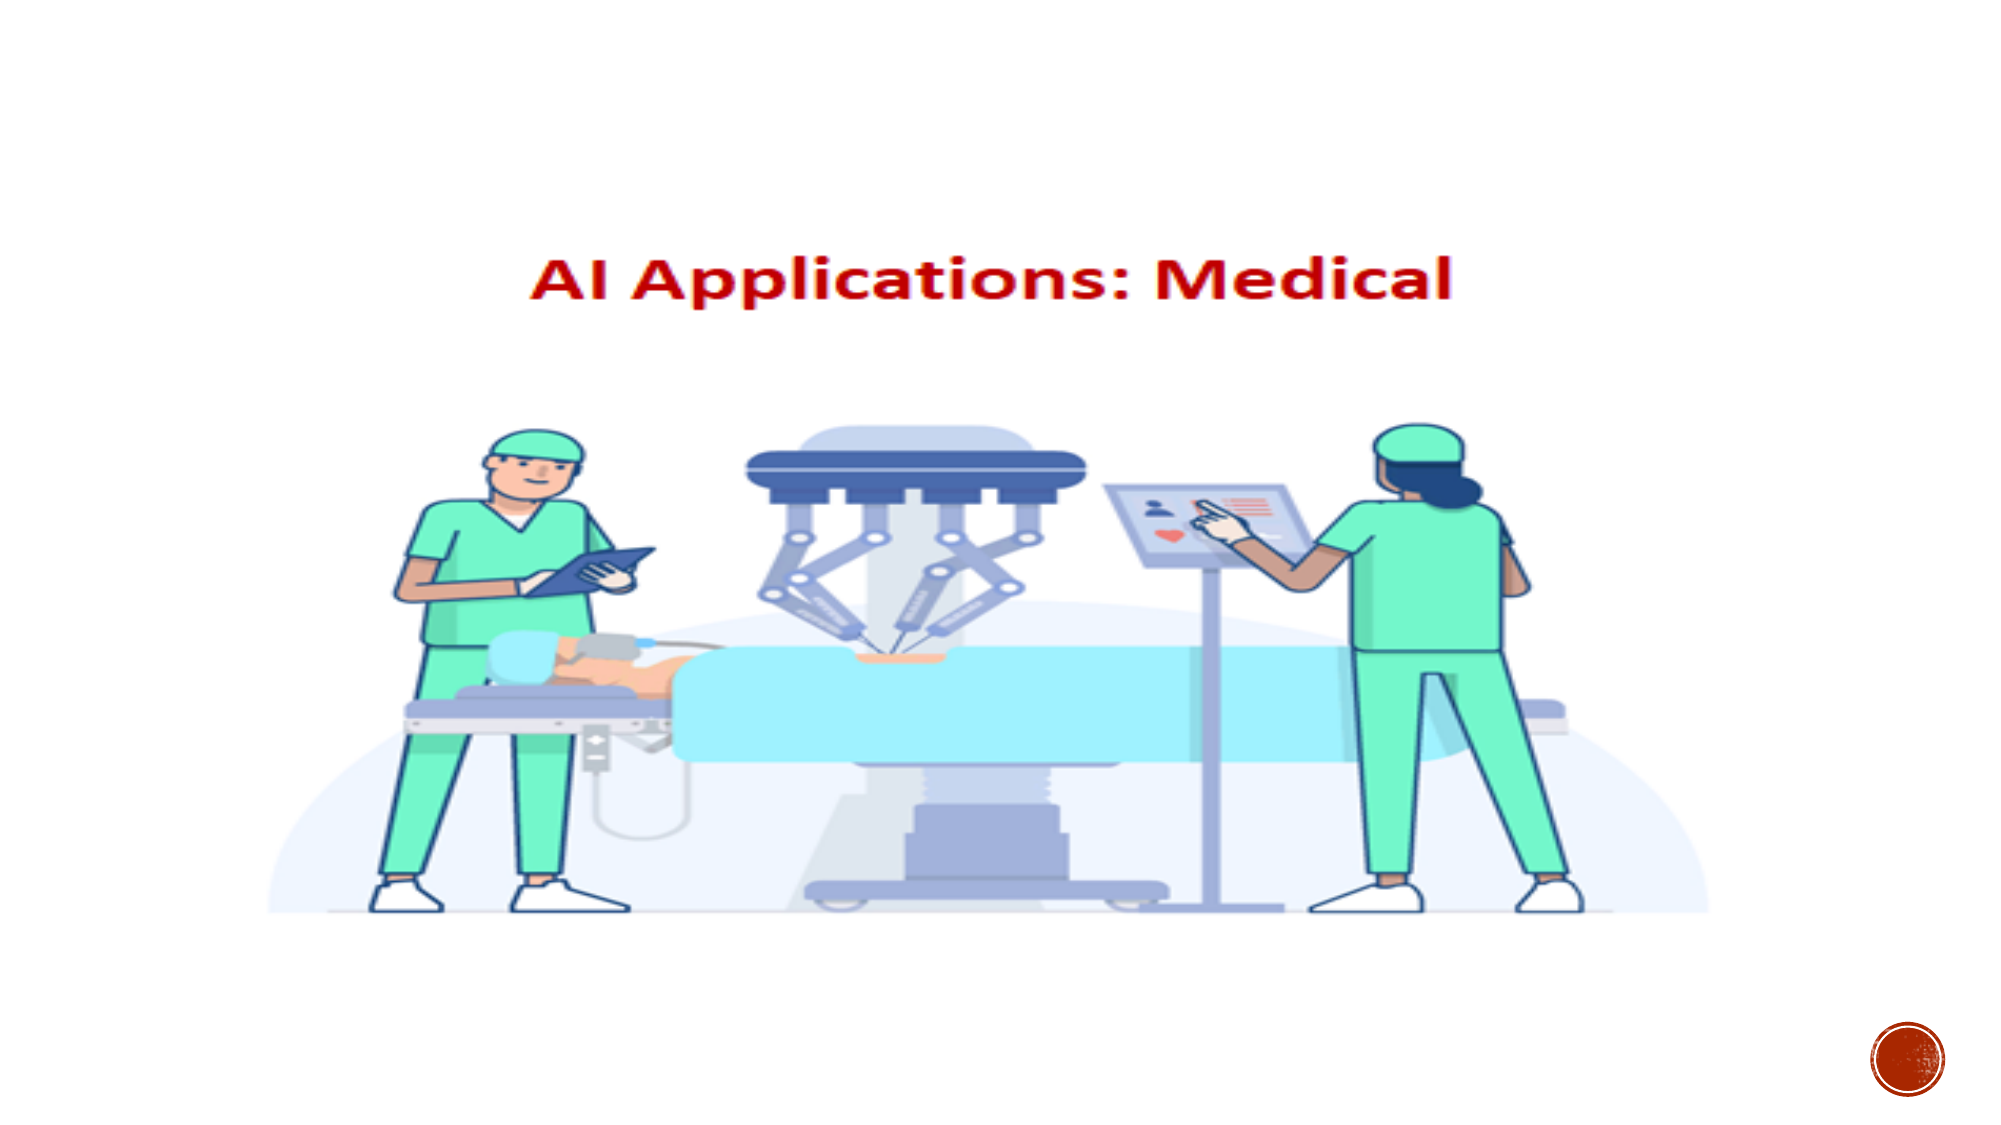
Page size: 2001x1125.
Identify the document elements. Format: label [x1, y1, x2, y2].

picture [1870, 1021, 1946, 1097]
picture [237, 183, 1753, 961]
